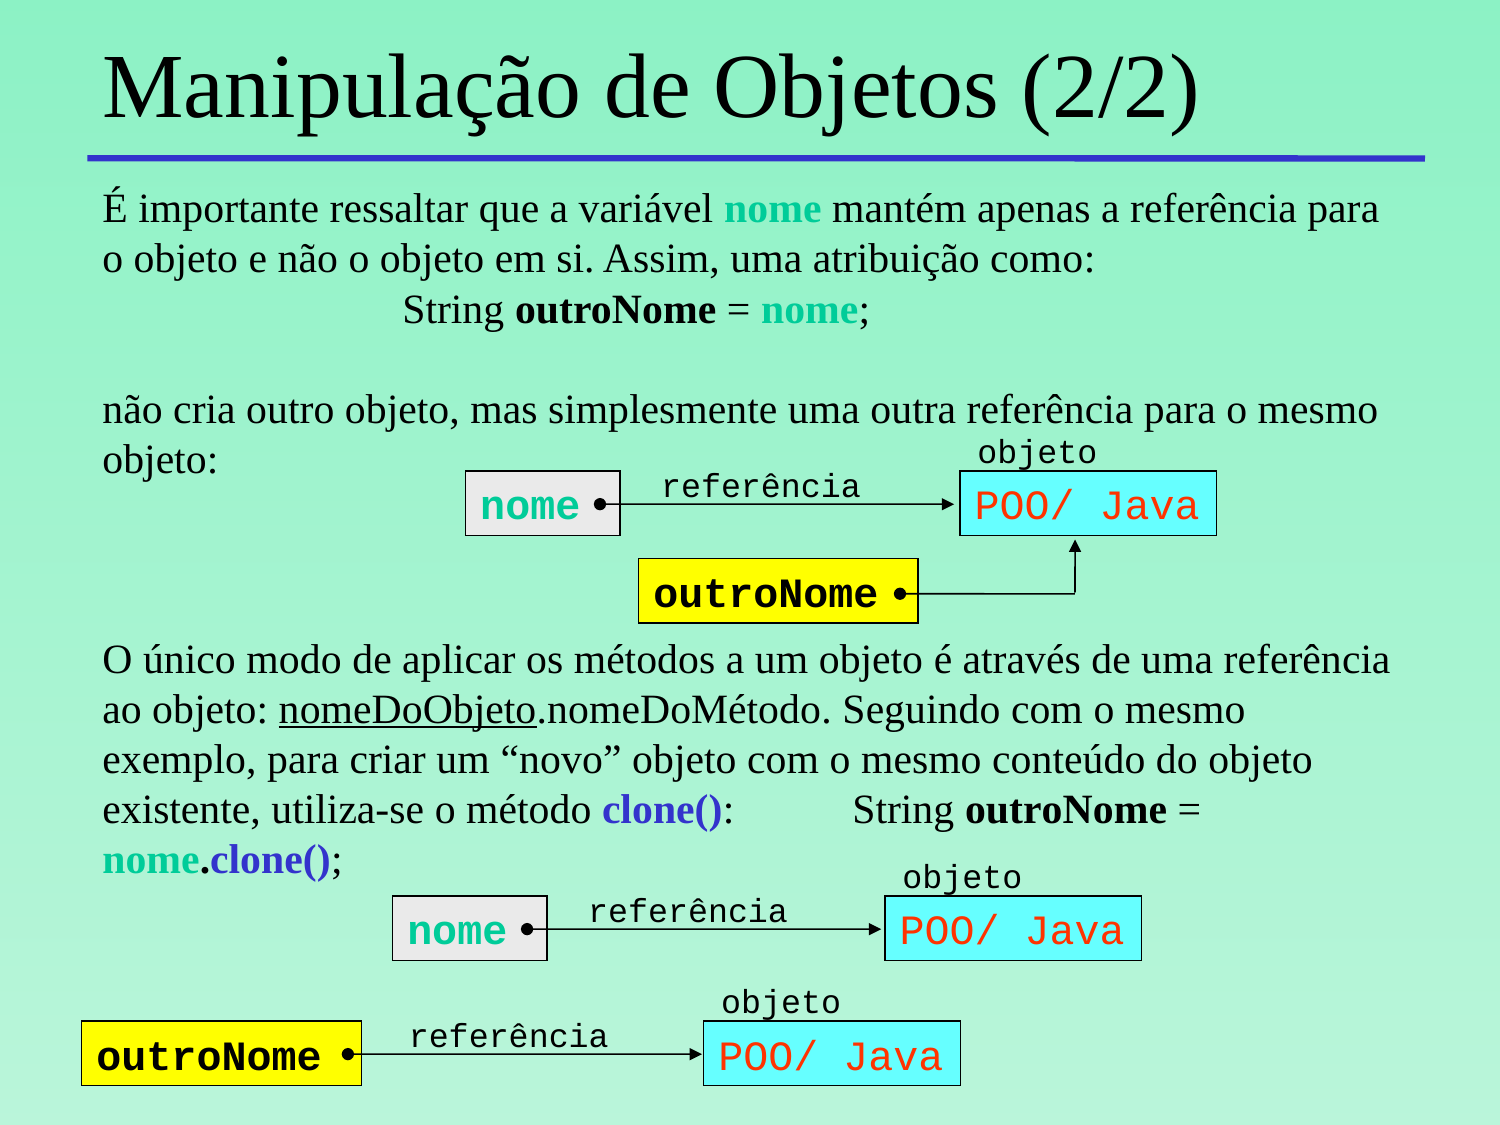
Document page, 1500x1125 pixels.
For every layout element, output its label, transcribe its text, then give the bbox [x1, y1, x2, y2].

text_box [804, 922, 882, 936]
text_box POO/ Java [884, 895, 1142, 961]
text_box [593, 497, 646, 511]
text_box objeto [887, 847, 1038, 903]
text_box [624, 1047, 703, 1061]
text_box objeto [706, 972, 857, 1028]
text_box [520, 922, 573, 936]
text_box referência [394, 1007, 624, 1062]
text_box É importante ressaltar que a variável nome mantém apenas a referência para o objeto e não o objeto em si. Assim, uma atribuição como: String outroNome = nome; não cria outro objeto, mas simplesmente uma outra referência para o mesmo objeto: O único modo de aplicar os métodos a um objeto é através de uma referência ao objeto: nomeDoObjeto.nomeDoMétodo. Seguindo com o mesmo exemplo, para criar um “novo” objeto com o mesmo conteúdo do objeto existente, utiliza-se o método clone(): String outroNome = nome.clone(); [87, 173, 1425, 889]
text_box [1068, 539, 1082, 593]
text_box [341, 1047, 394, 1061]
text_box [893, 587, 1075, 600]
text_box [877, 498, 955, 511]
title Manipulação de Objetos (2/2) [87, 24, 1363, 138]
text_box nome [465, 470, 621, 536]
text_box POO/ Java [959, 470, 1217, 536]
text_box referência [646, 457, 877, 512]
text_box outroNome [81, 1020, 362, 1086]
text_box outroNome [638, 558, 919, 624]
text_box nome [392, 895, 548, 961]
text_box referência [573, 882, 804, 937]
text_box POO/ Java [703, 1020, 961, 1086]
text_box objeto [962, 422, 1113, 478]
